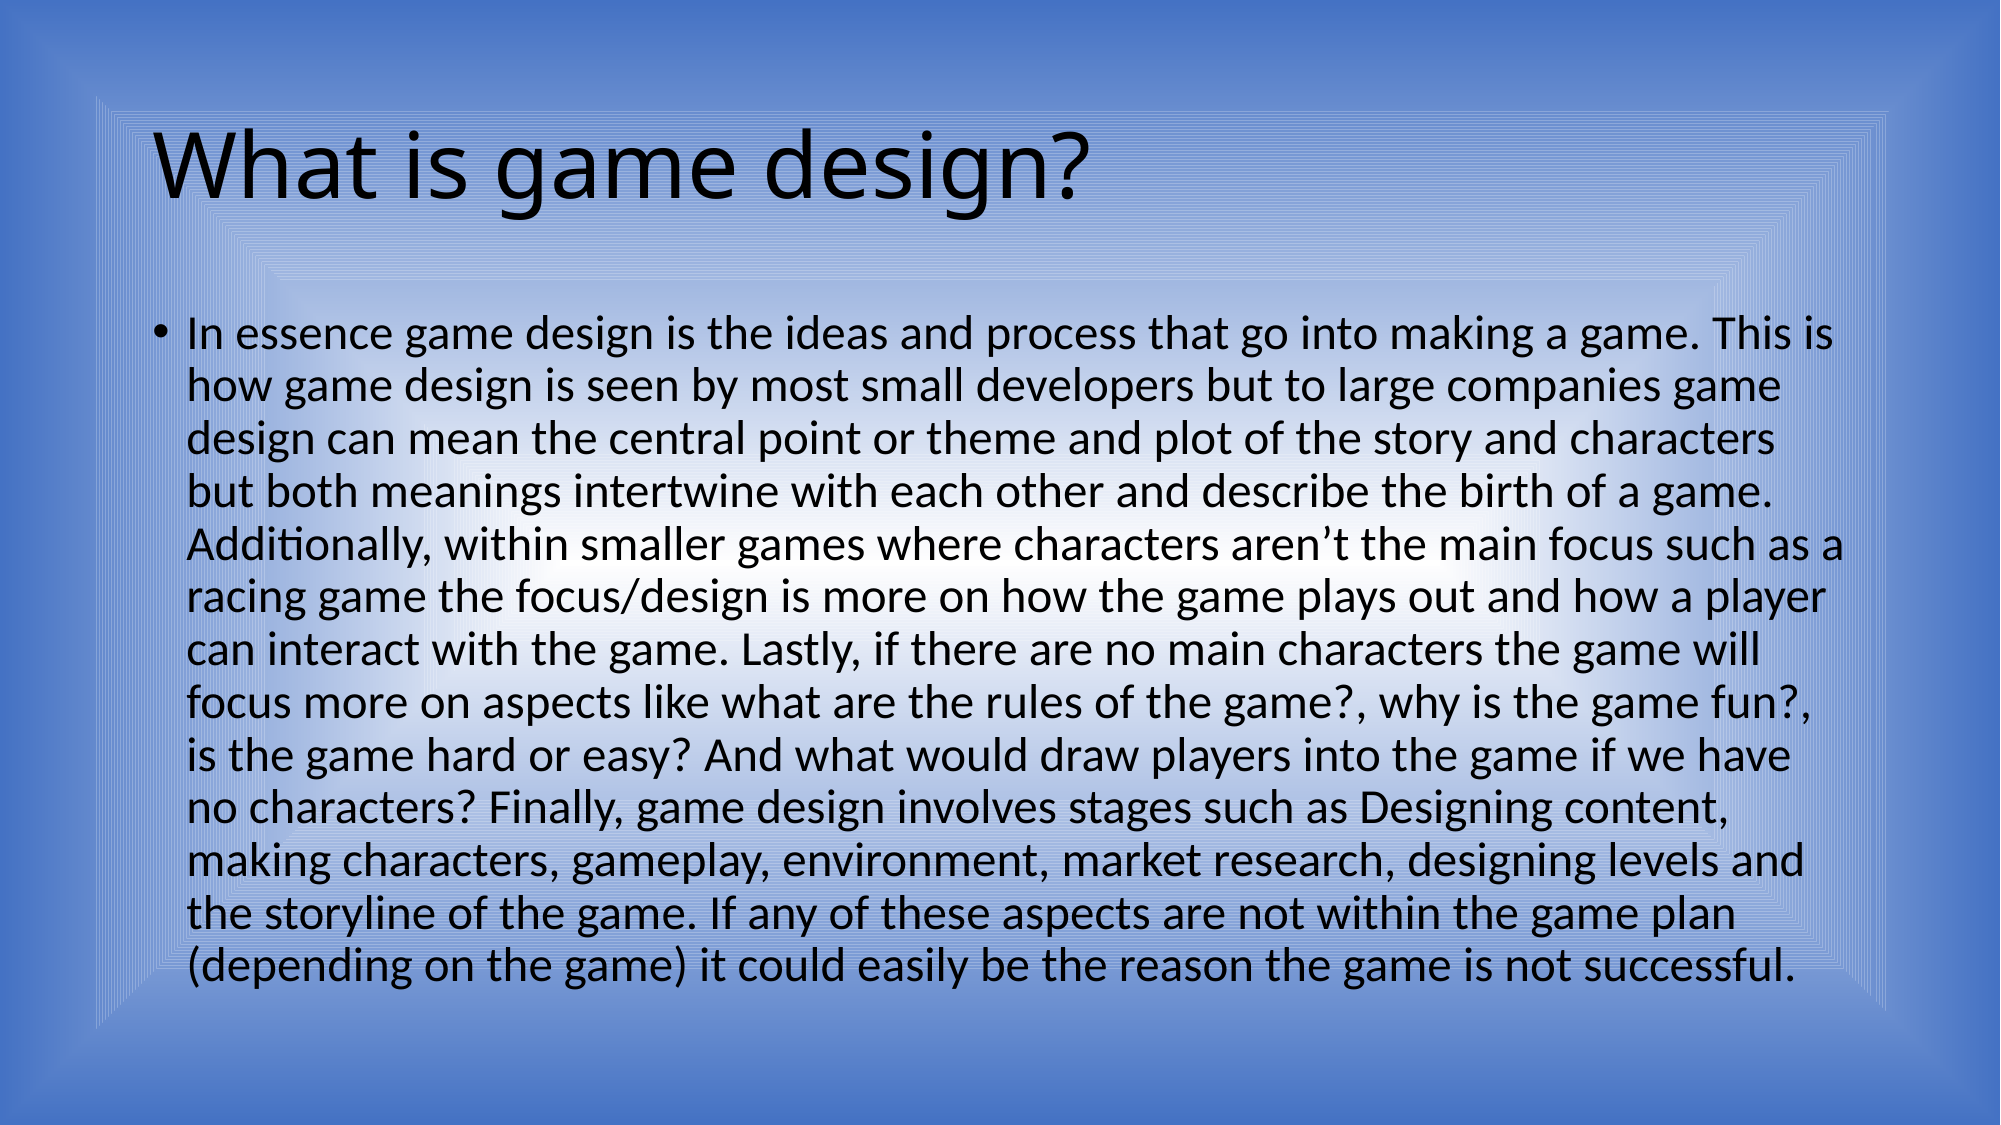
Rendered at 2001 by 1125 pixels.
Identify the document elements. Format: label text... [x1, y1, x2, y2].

list In essence game design is the ideas and process that go into making a game. This is how game design is seen by most small developers but to large companies game design can mean the central point or theme and plot of the story and characters but both meanings intertwine with each other and describe the birth of a game. Additionally, within smaller games where characters aren’t the main focus such as a racing game the focus/design is more on how the game plays out and how a player can interact with the game. Lastly, if there are no main characters the game will focus more on aspects like what are the rules of the game?, why is the game fun?, is the game hard or easy? And what would draw players into the game if we have no characters? Finally, game design involves stages such as Designing content, making characters, gameplay, environment, market research, designing levels and the storyline of the game. If any of these aspects are not within the game plan (depending on the game) it could easily be the reason the game is not successful. [137, 299, 1863, 1014]
title What is game design? [137, 59, 1863, 278]
